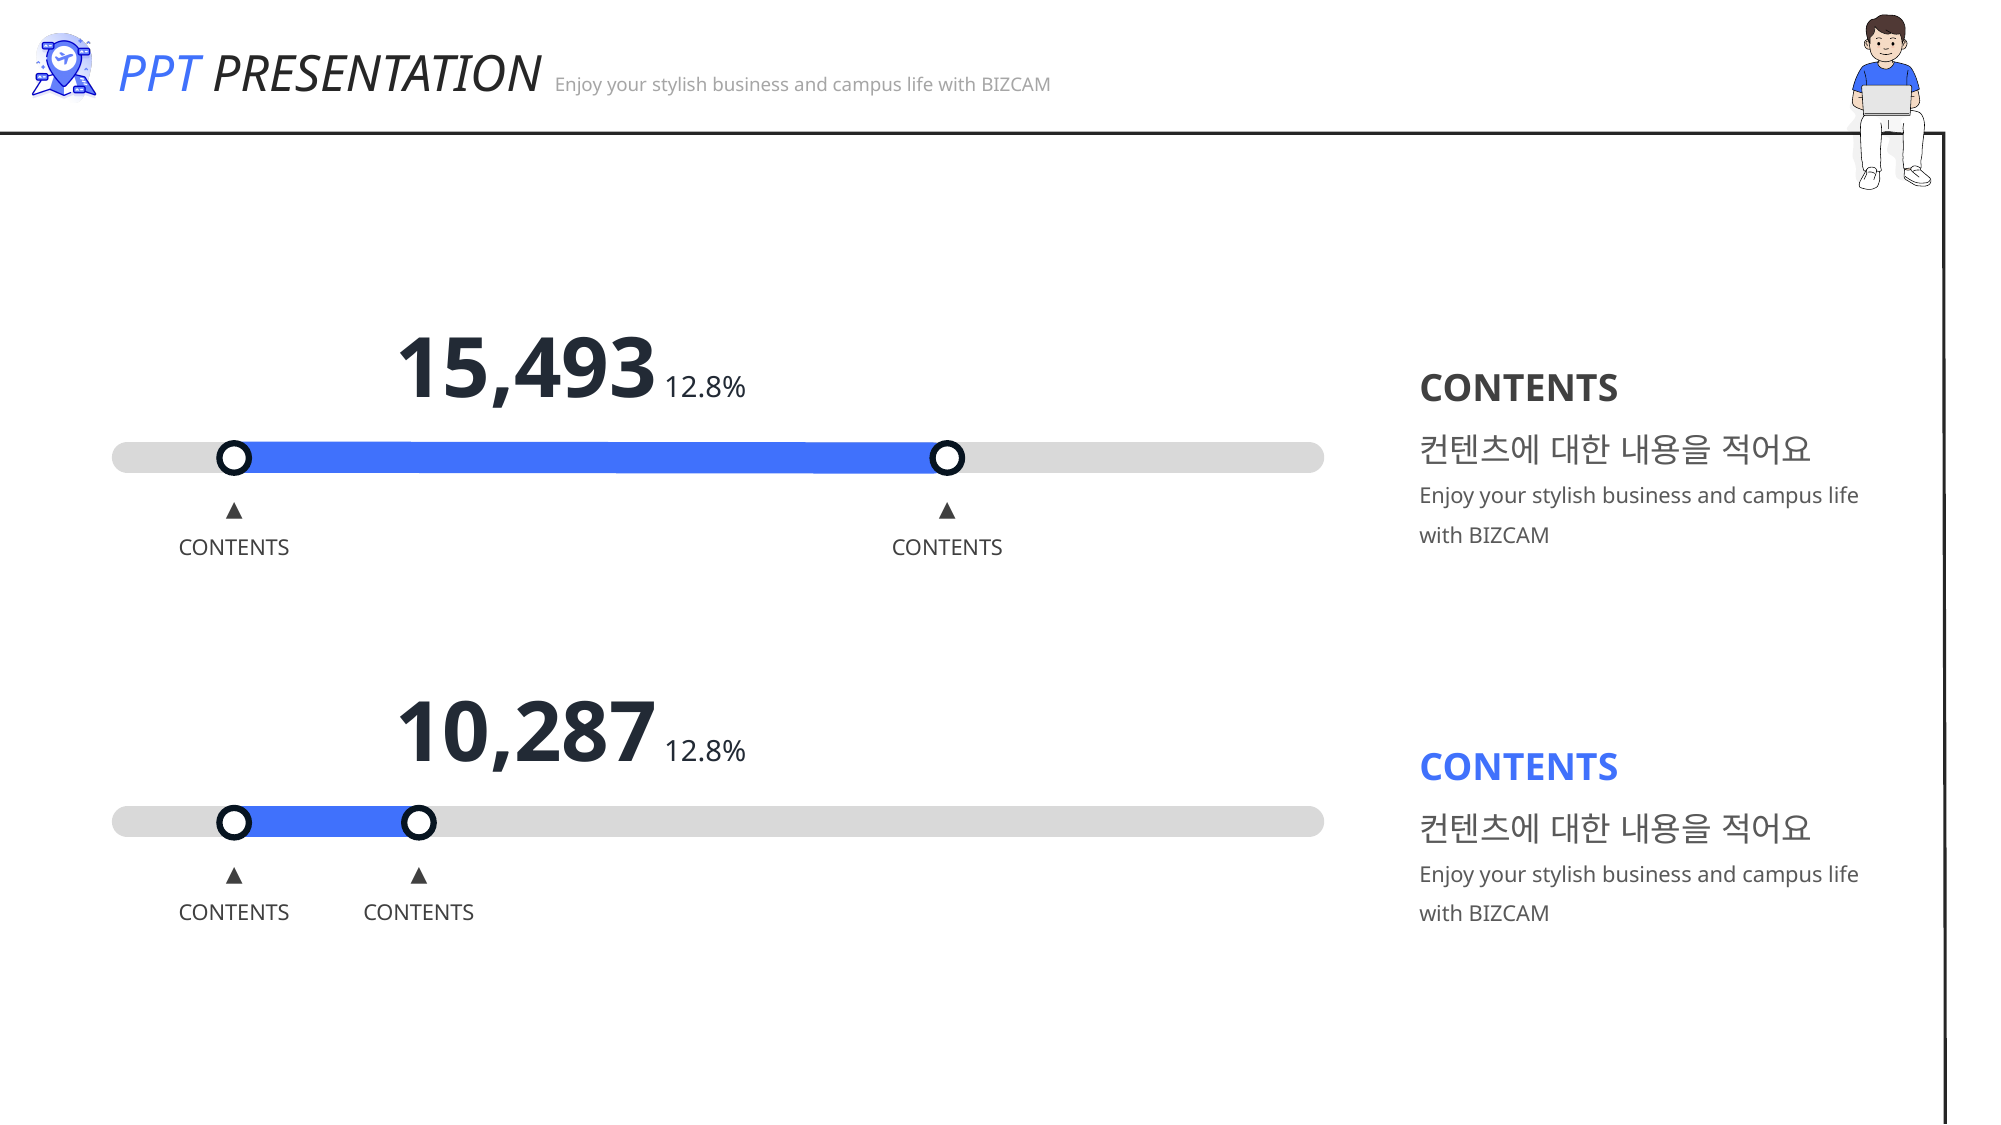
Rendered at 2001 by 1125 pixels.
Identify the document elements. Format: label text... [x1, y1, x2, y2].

text_box CONTENTS 컨텐츠에 대한 내용을 적어요 Enjoy your stylish business and campus life with BIZCAM [1404, 334, 1891, 555]
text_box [136, 807, 321, 929]
text_box CONTENTS 컨텐츠에 대한 내용을 적어요 Enjoy your stylish business and campus life with BIZCAM [1404, 712, 1891, 934]
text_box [136, 442, 332, 564]
text_box 15,493 12.8% [380, 306, 870, 422]
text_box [1835, 13, 1944, 191]
text_box [0, 131, 1947, 1124]
picture [28, 33, 99, 104]
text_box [321, 807, 517, 929]
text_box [849, 442, 1045, 564]
text_box 10,287 12.8% [380, 671, 870, 786]
text_box PPT PRESENTATION Enjoy your stylish business and campus life with BIZCAM [102, 33, 1378, 109]
